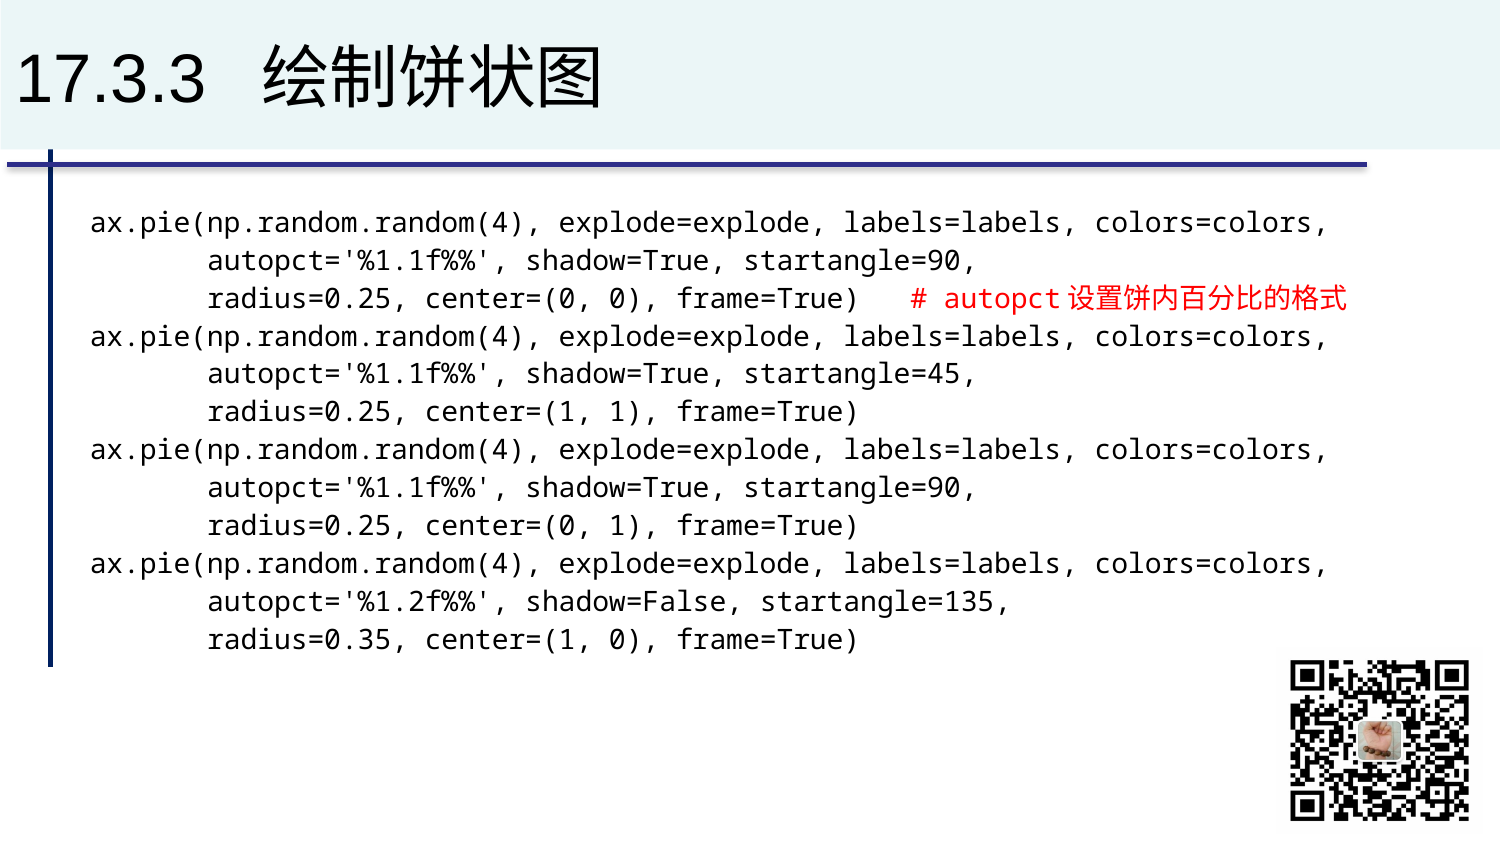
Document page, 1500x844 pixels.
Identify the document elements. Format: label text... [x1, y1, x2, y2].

title 17.3.3 绘制饼状图 [0, 0, 1500, 150]
list ax.pie(np.random.random(4), explode=explode, labels=labels, colors=colors, autopct='%1.1f%%', shadow=True, startangle=90, radius=0.25, center=(0, 0), frame=True) # autopct设置饼内百分比的格式 ax.pie(np.random.random(4), explode=explode, labels=labels, colors=colors, autopct='%1.1f%%', shadow=True, startangle=45, radius=0.25, center=(1, 1), frame=True) ax.pie(np.random.random(4), explode=explode, labels=labels, colors=colors, autopct='%1.1f%%', shadow=True, startangle=90, radius=0.25, center=(0, 1), frame=True) ax.pie(np.random.random(4), explode=explode, labels=labels, colors=colors, autopct='%1.2f%%', shadow=False, startangle=135, radius=0.35, center=(1, 0), frame=True) [74, 196, 1426, 755]
picture [1276, 647, 1483, 834]
